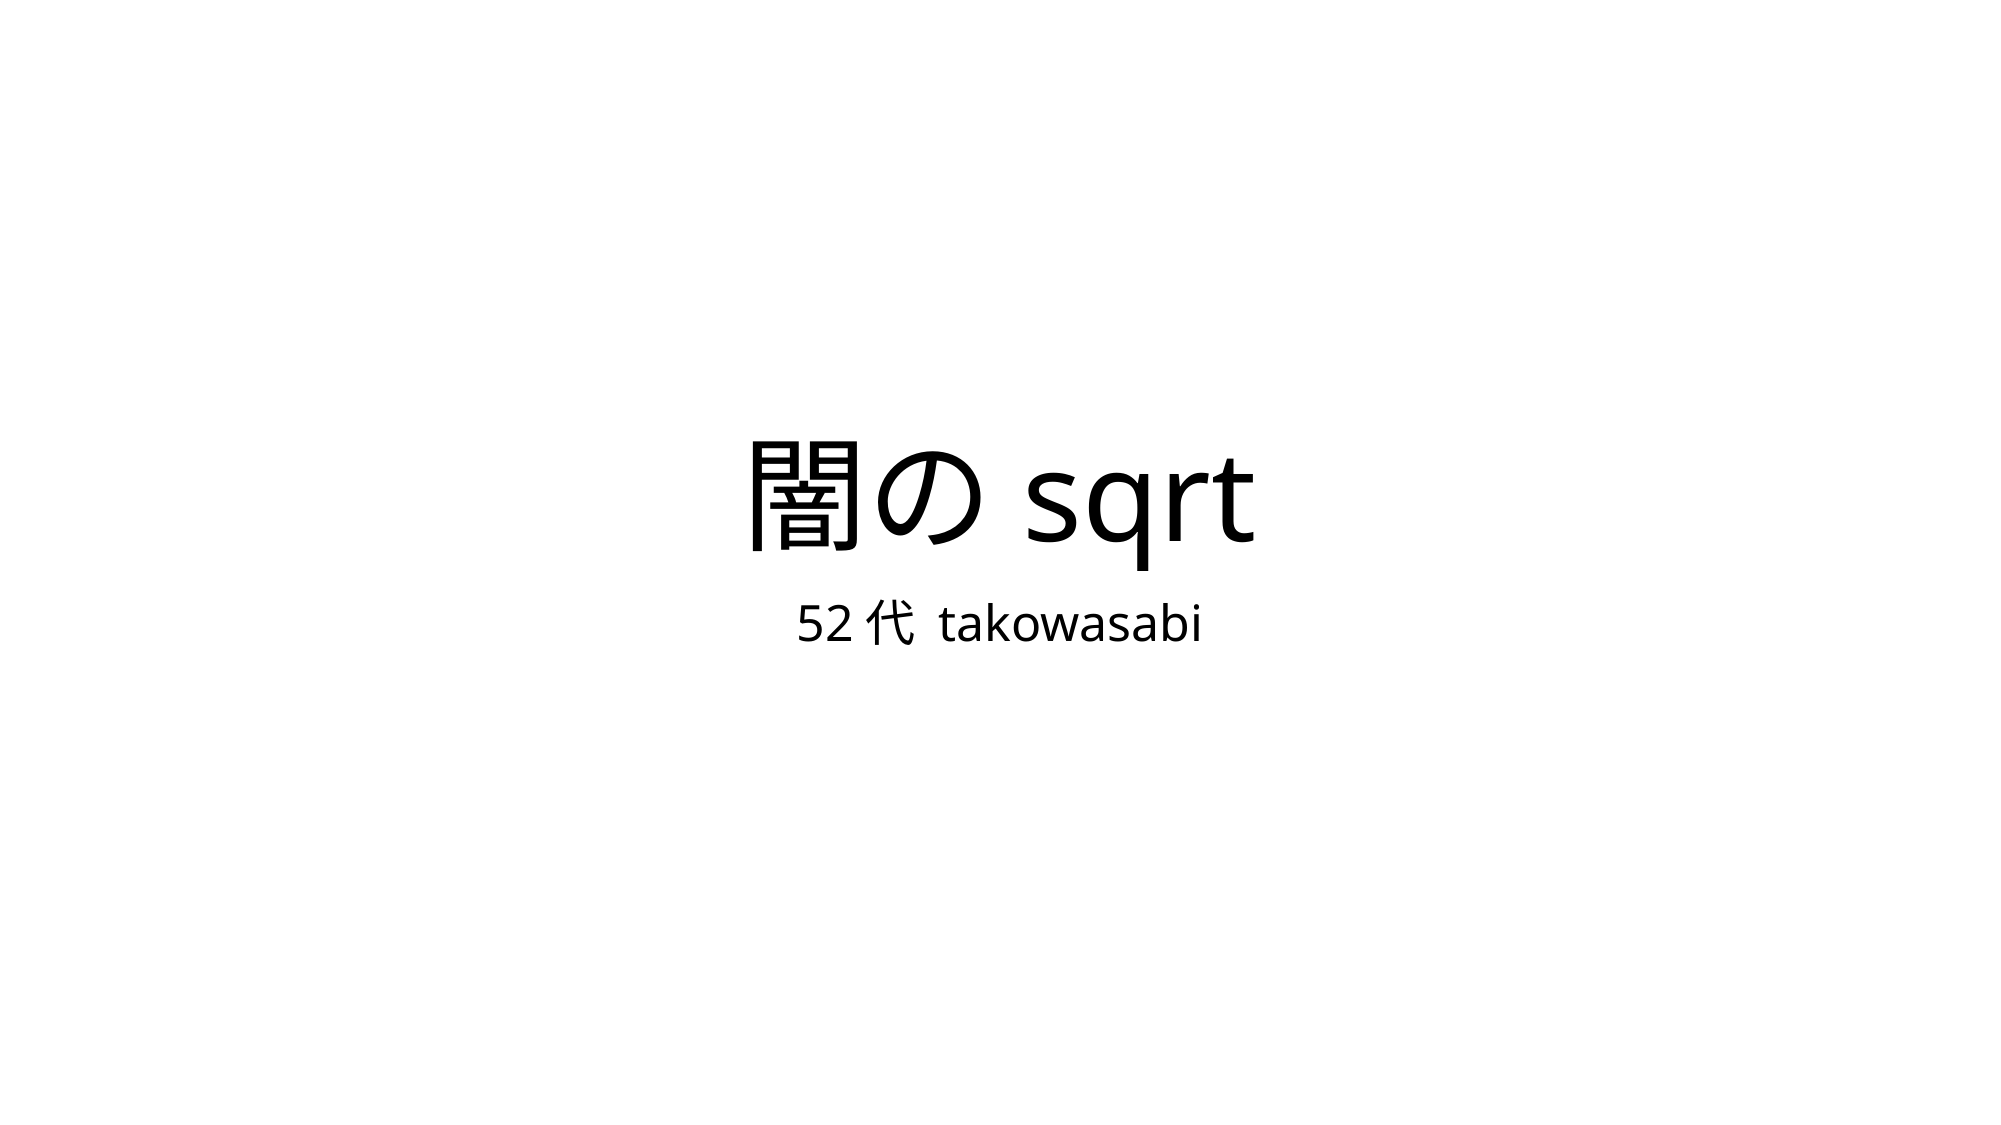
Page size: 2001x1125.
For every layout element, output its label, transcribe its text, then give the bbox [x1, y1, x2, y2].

subtitle 52代 takowasabi [249, 590, 1750, 863]
title 闇のsqrt [249, 184, 1750, 576]
